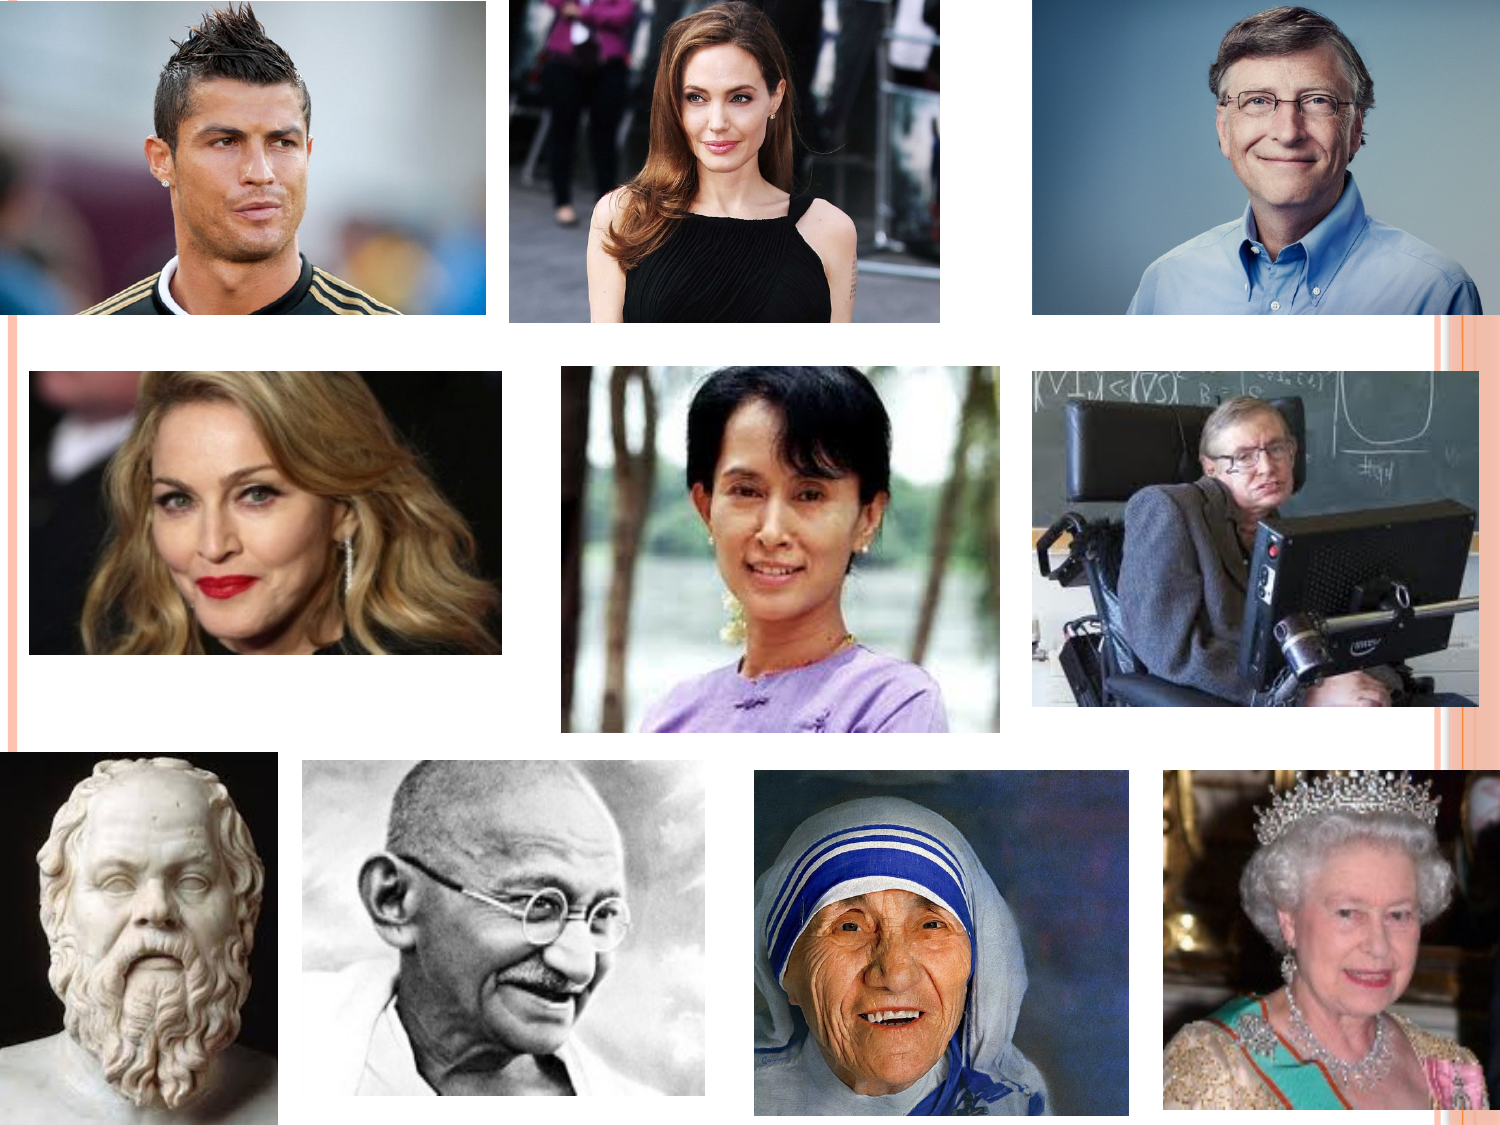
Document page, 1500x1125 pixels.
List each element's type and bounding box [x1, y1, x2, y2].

picture [560, 366, 1000, 733]
picture [301, 759, 706, 1097]
picture [0, 751, 278, 1125]
list [0, 0, 486, 315]
picture [28, 370, 503, 656]
picture [1031, 370, 1480, 707]
picture [508, 0, 941, 324]
picture [1031, 0, 1500, 315]
picture [1162, 770, 1500, 1110]
picture [753, 770, 1130, 1117]
